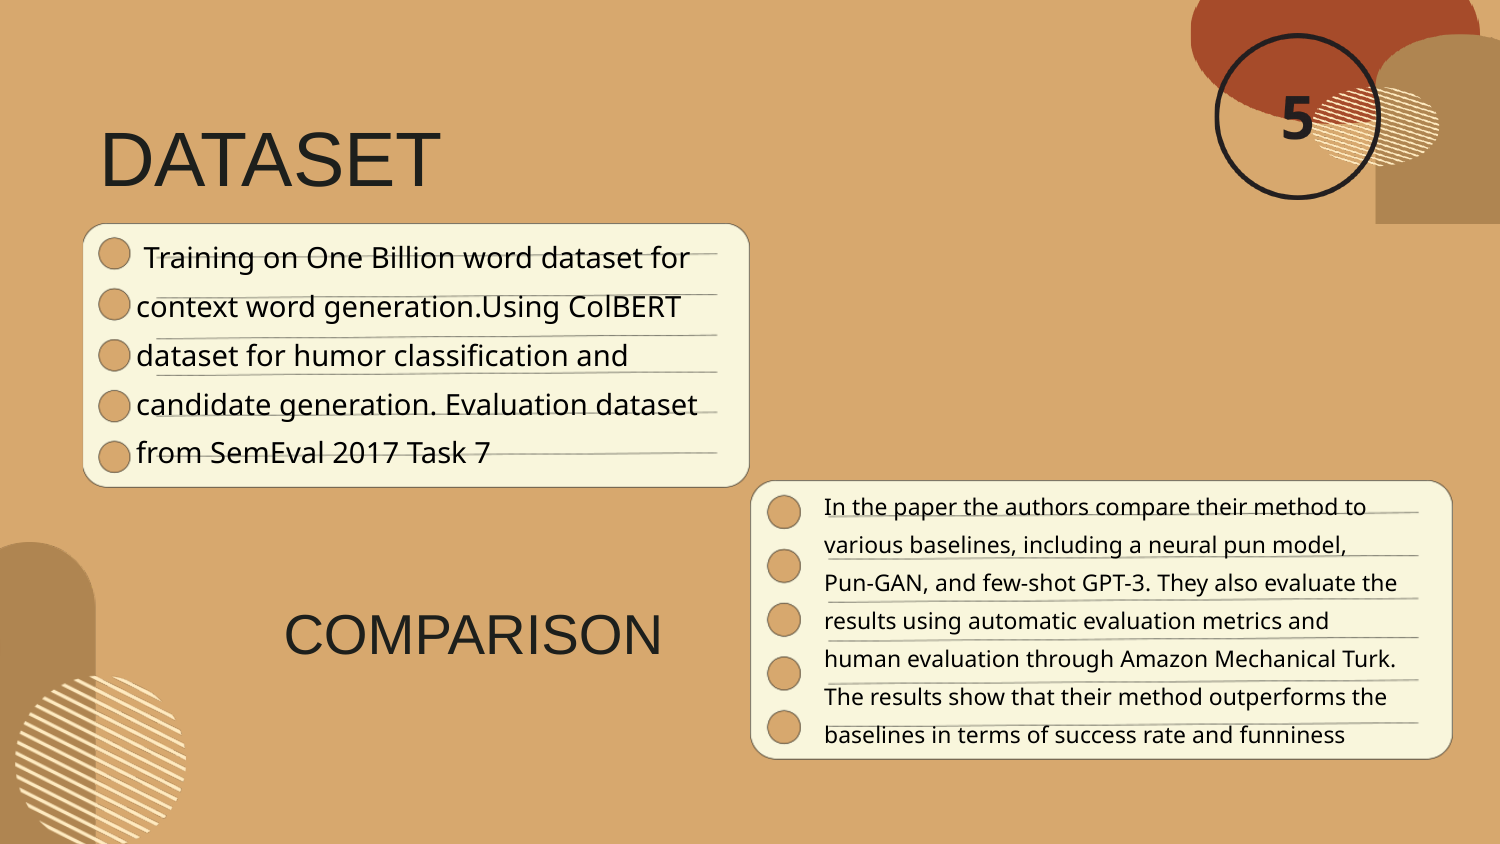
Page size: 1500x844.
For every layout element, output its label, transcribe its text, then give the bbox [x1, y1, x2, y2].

text_box [1190, 0, 1500, 224]
text_box [0, 542, 186, 844]
text_box [1214, 33, 1381, 200]
text_box [750, 480, 1454, 760]
text_box [82, 223, 750, 489]
text_box In the paper the authors compare their method to various baselines, including a neural pun model, Pun-GAN, and few-shot GPT-3. They also evaluate the results using automatic evaluation metrics and human evaluation through Amazon Mechanical Turk. The results show that their method outperforms the baselines in terms of success rate and funniness [824, 481, 1402, 749]
text_box Training on One Billion word dataset for context word generation.Using ColBERT dataset for humor classification and candidate generation. Evaluation dataset from SemEval 2017 Task 7 [136, 225, 732, 529]
text_box COMPARISON [283, 571, 669, 666]
text_box DATASET [99, 72, 895, 202]
